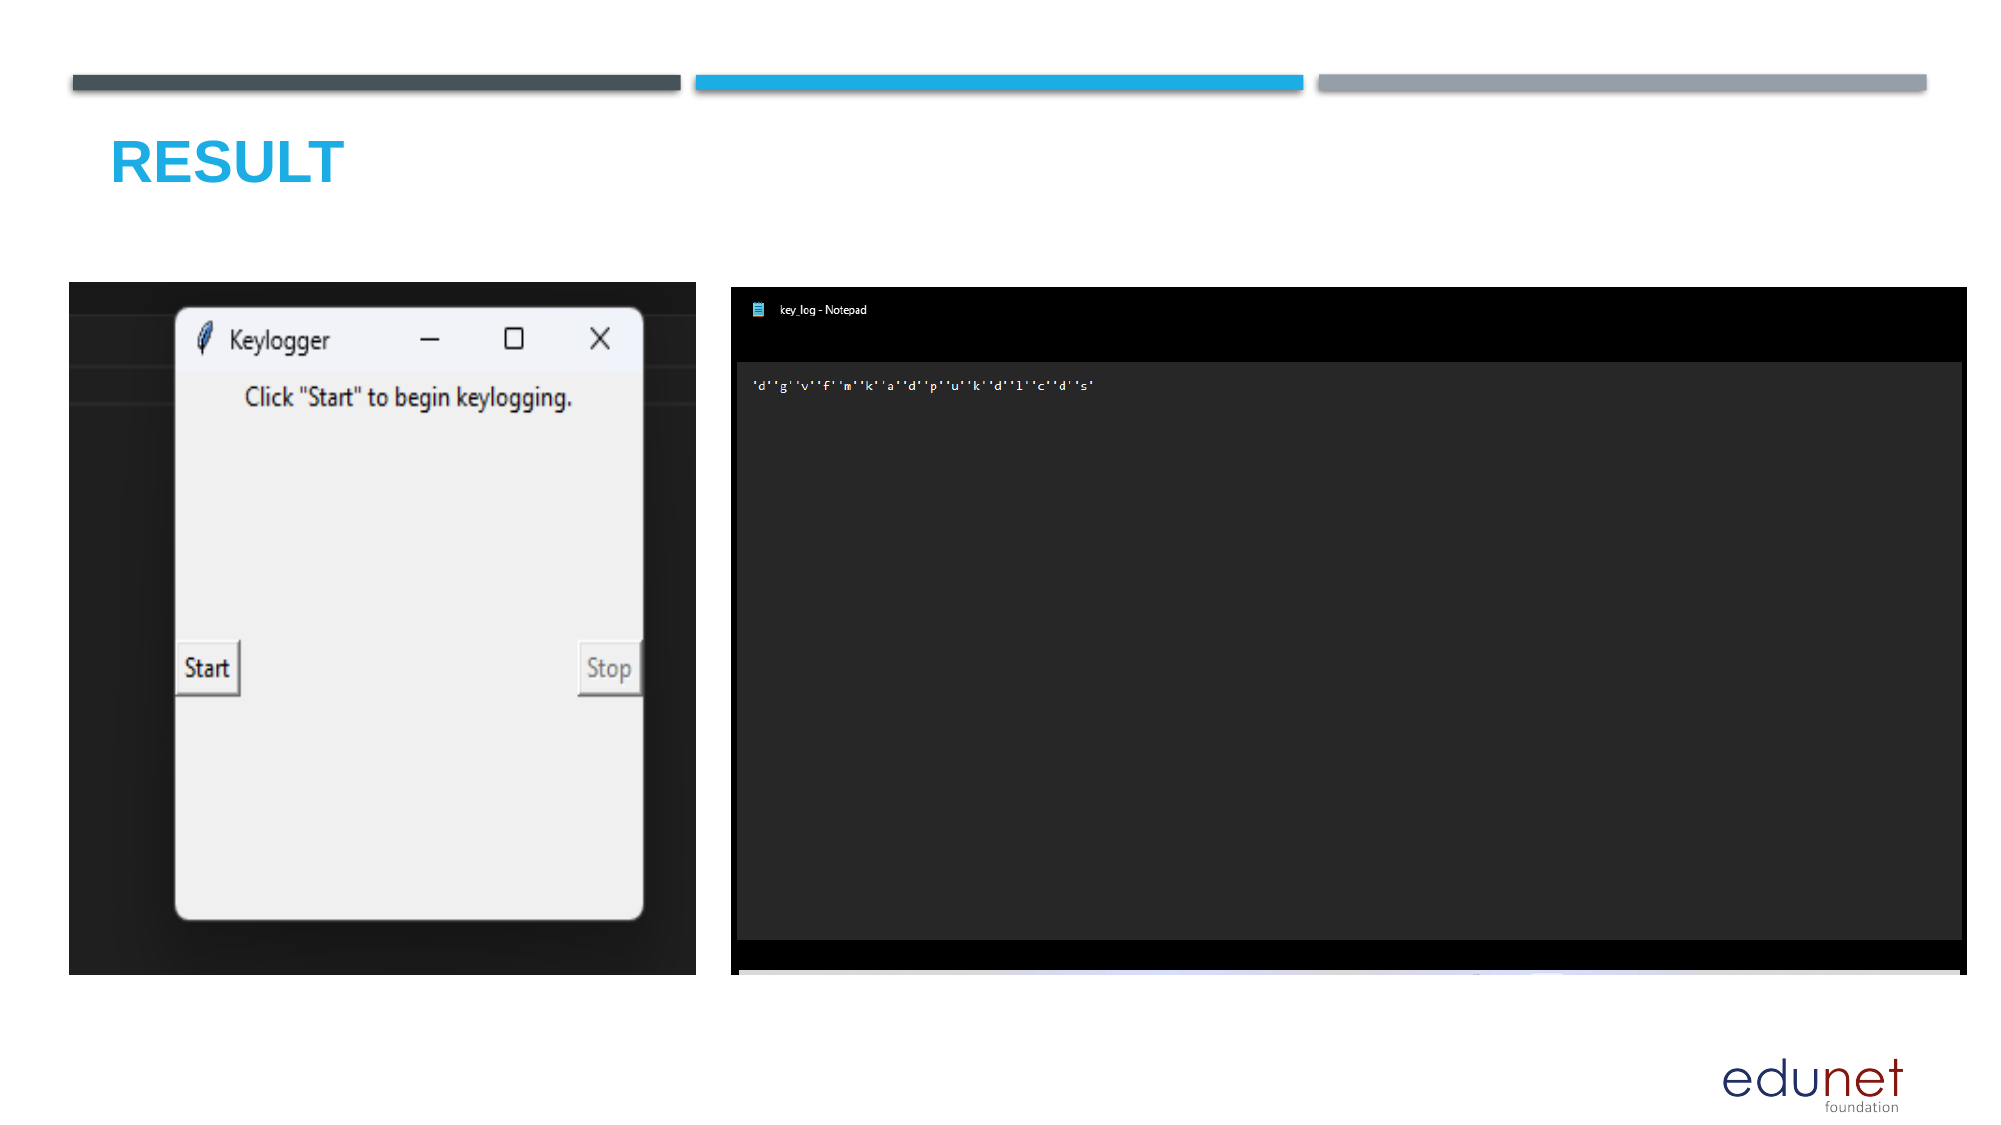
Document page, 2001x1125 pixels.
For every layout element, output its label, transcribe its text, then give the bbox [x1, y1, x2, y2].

title Result [95, 115, 1905, 203]
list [68, 282, 696, 975]
picture [730, 286, 1967, 975]
picture [1719, 1056, 1905, 1116]
